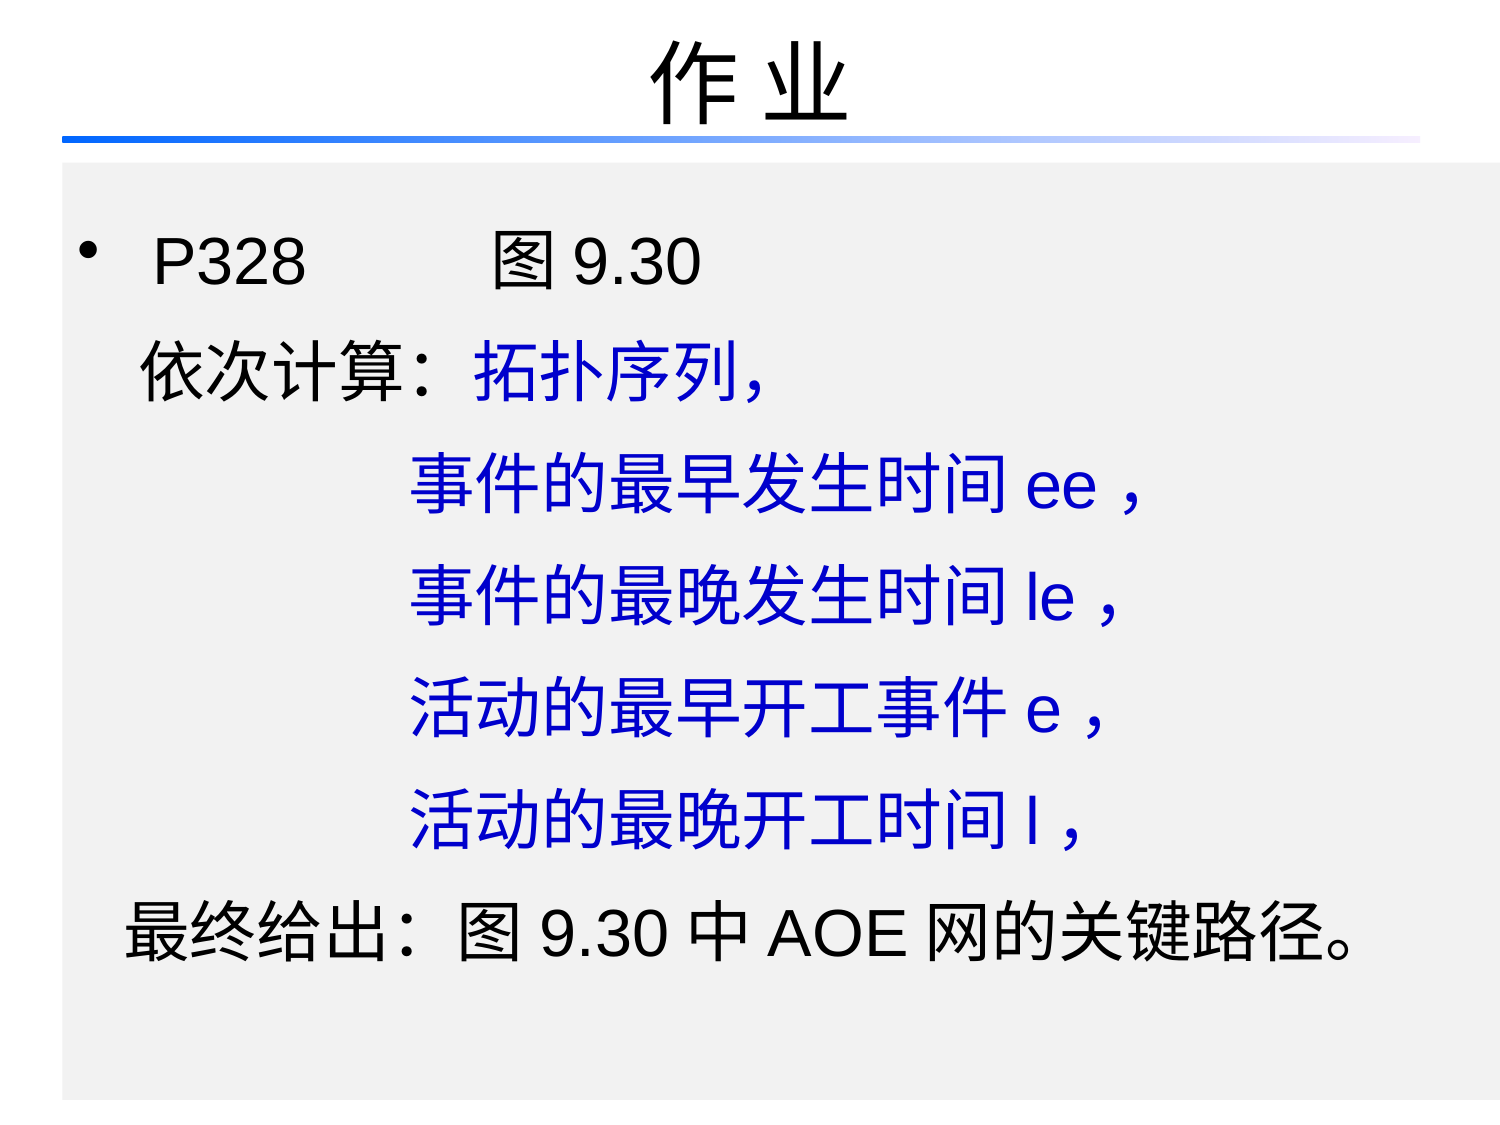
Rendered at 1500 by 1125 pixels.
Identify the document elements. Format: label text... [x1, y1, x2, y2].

title 作 业 [74, 0, 1426, 162]
text_box P328 图9.30 依次计算：拓扑序列， 事件的最早发生时间ee， 事件的最晚发生时间le， 活动的最早开工事件e， 活动的最晚开工时间l， 最终给出：图9.30中AOE网的关键路径。 [62, 162, 1500, 1100]
text_box [62, 136, 1421, 143]
